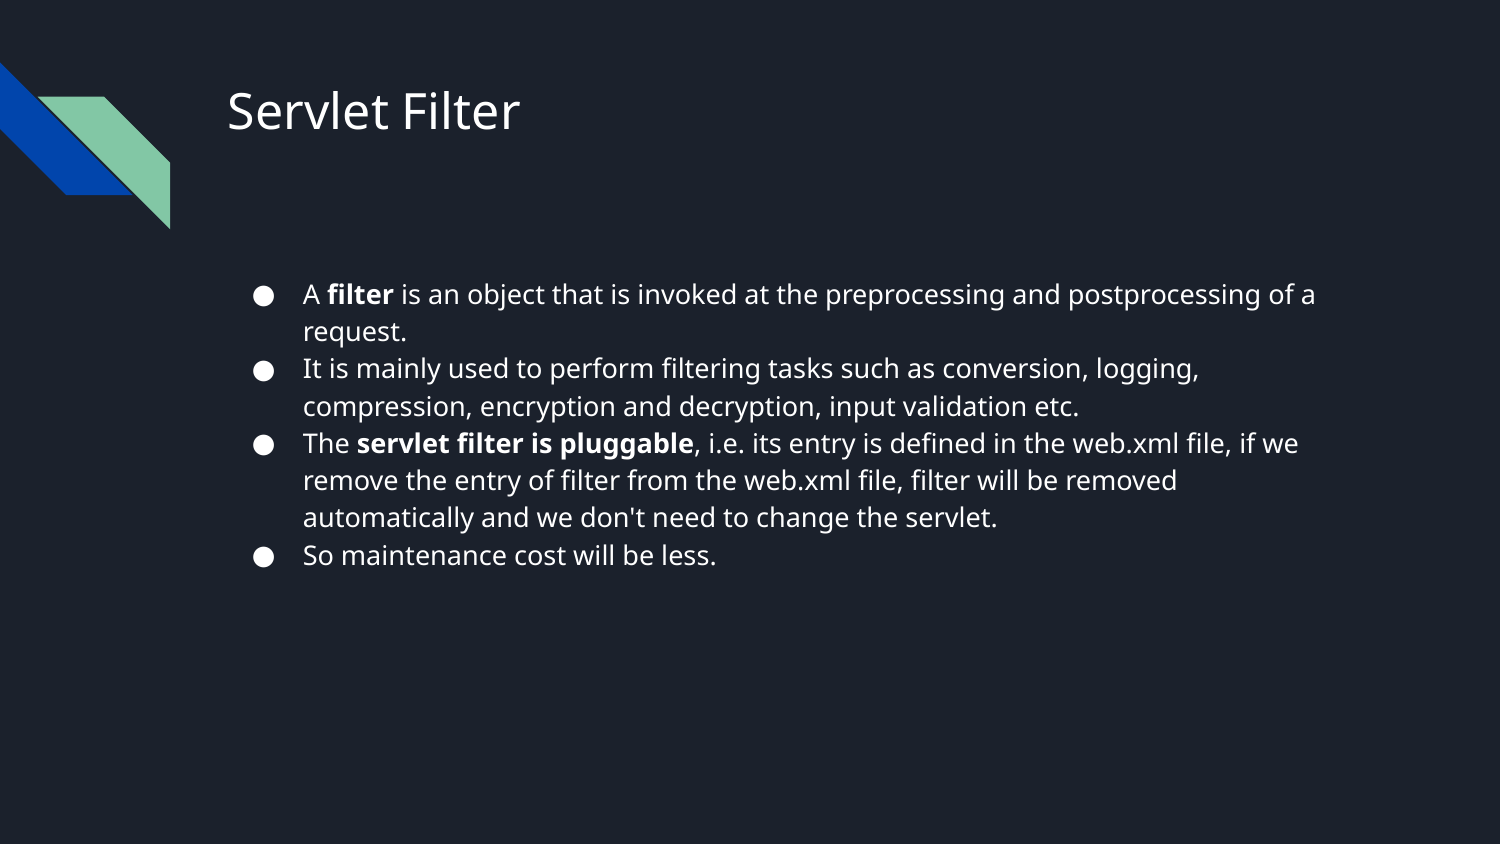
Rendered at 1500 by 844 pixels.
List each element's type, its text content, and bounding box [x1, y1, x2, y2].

list A filter is an object that is invoked at the preprocessing and postprocessing of a request. It is mainly used to perform filtering tasks such as conversion, logging, compression, encryption and decryption, input validation etc. The servlet filter is pluggable, i.e. its entry is defined in the web.xml file, if we remove the entry of filter from the web.xml file, filter will be removed automatically and we don't need to change the servlet. So maintenance cost will be less. [212, 257, 1368, 735]
title Servlet Filter [212, 64, 1368, 215]
